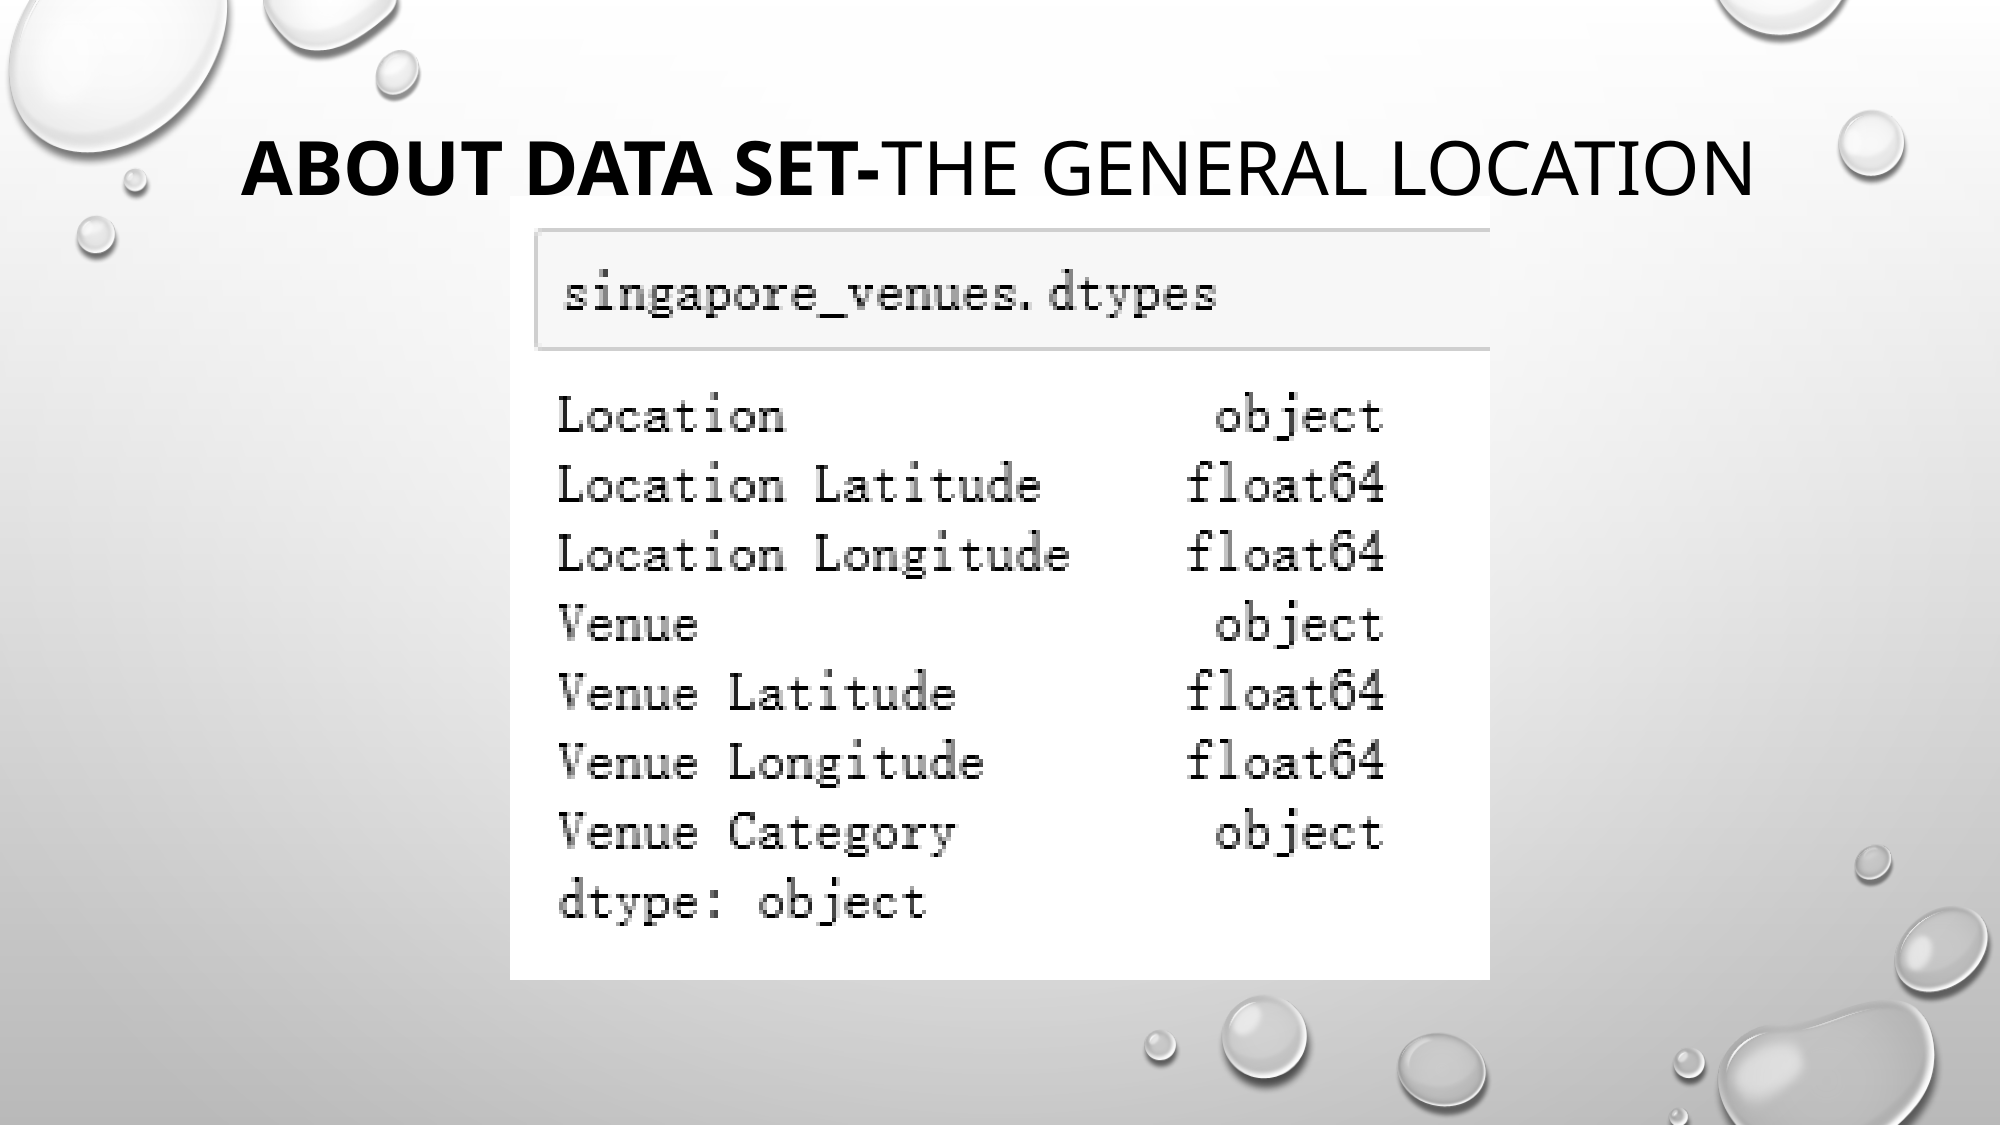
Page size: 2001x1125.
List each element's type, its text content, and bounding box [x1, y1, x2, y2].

title About Data Set-the general location [149, 101, 1851, 240]
picture [0, 0, 2000, 1125]
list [510, 195, 1490, 980]
